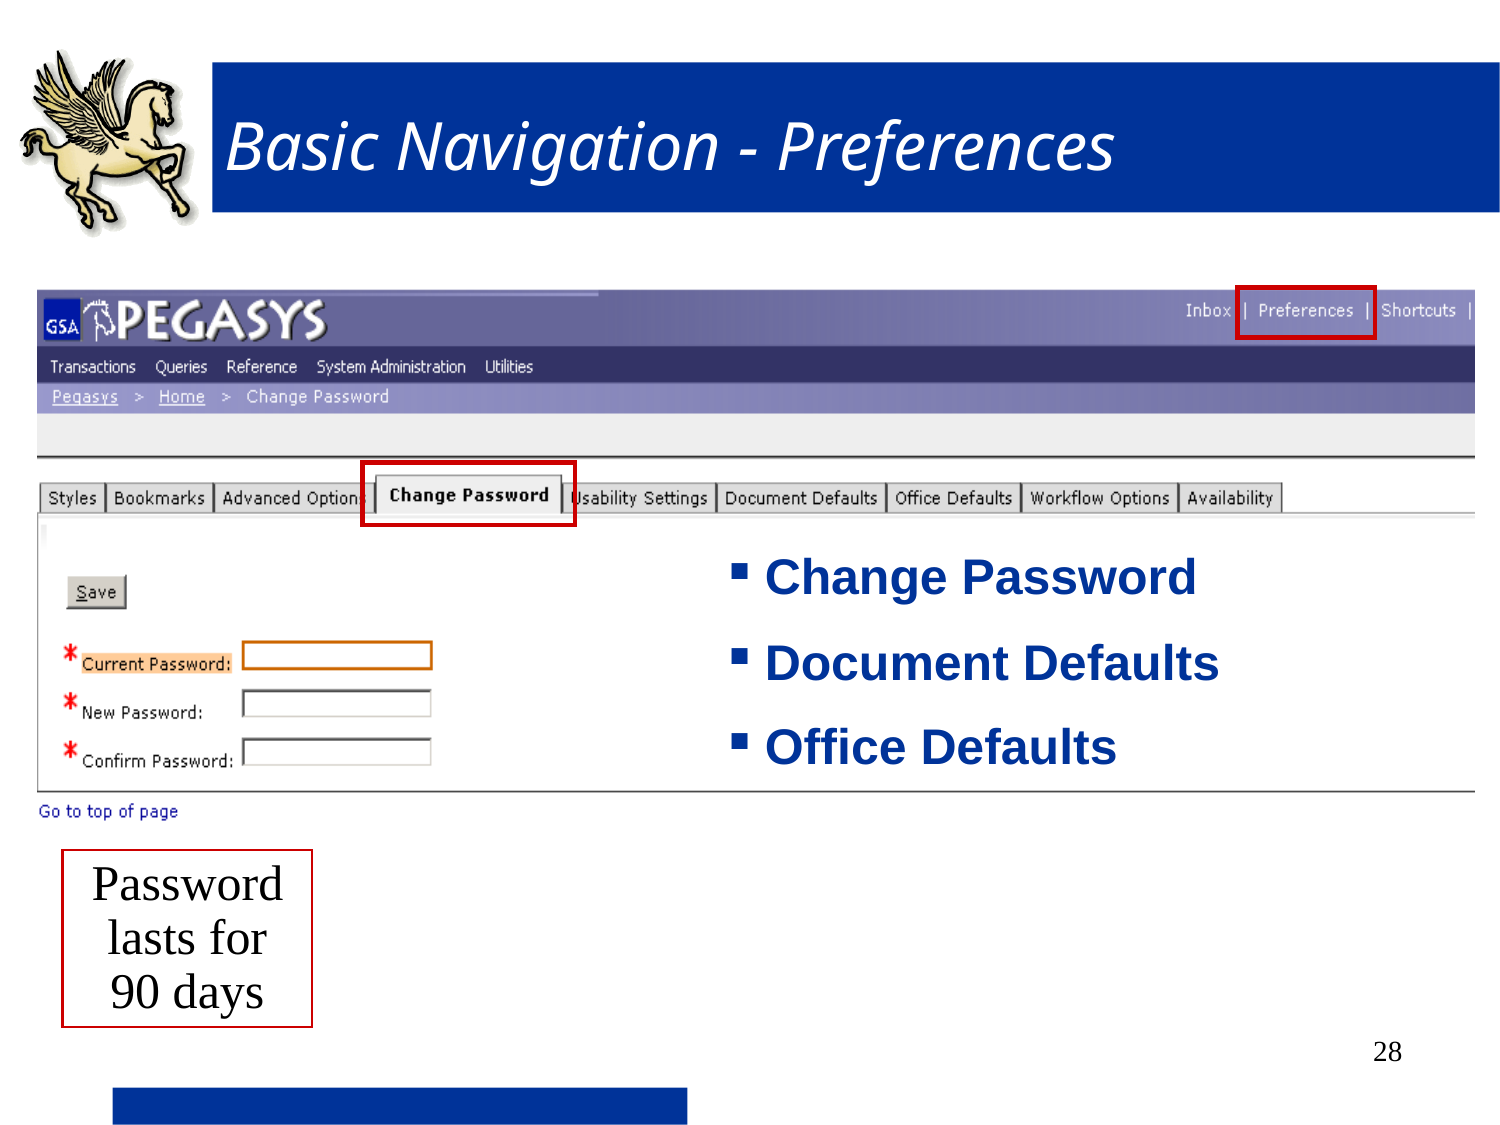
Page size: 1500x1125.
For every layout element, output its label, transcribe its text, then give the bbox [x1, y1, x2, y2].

picture [18, 37, 200, 238]
picture [37, 287, 1476, 849]
text_box Password lasts for 90 days [62, 858, 313, 1027]
title Basic Navigation - Preferences [209, 49, 1426, 238]
slide_number 28 [1074, 1024, 1426, 1103]
